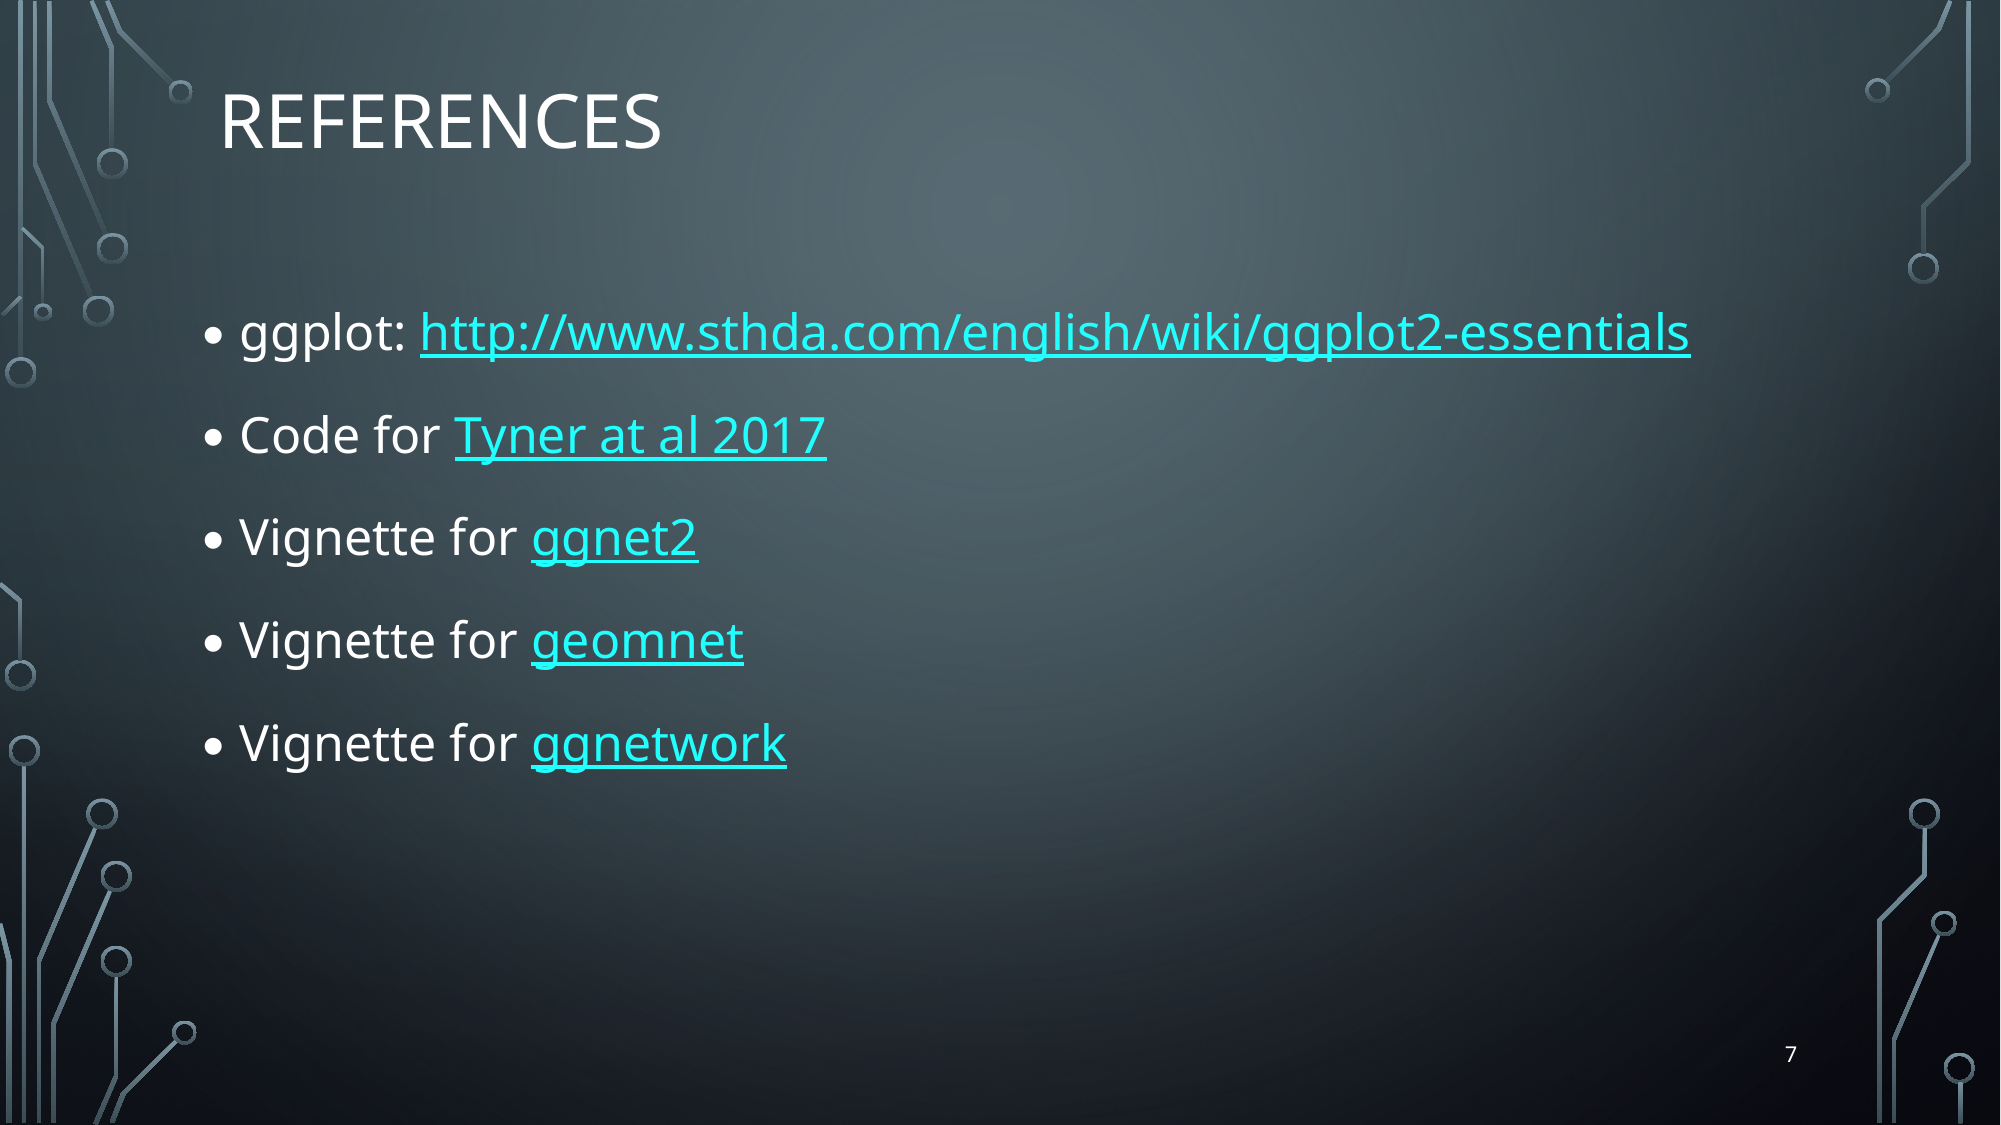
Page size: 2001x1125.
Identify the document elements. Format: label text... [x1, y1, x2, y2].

slide_number 7 [1685, 1025, 1813, 1086]
title References [203, 3, 1829, 247]
list ggplot: http://www.sthda.com/english/wiki/ggplot2-essentials Code for Tyner at al 2017 Vignette for ggnet2 Vignette for geomnet Vignette for ggnetwork [187, 279, 1813, 1011]
